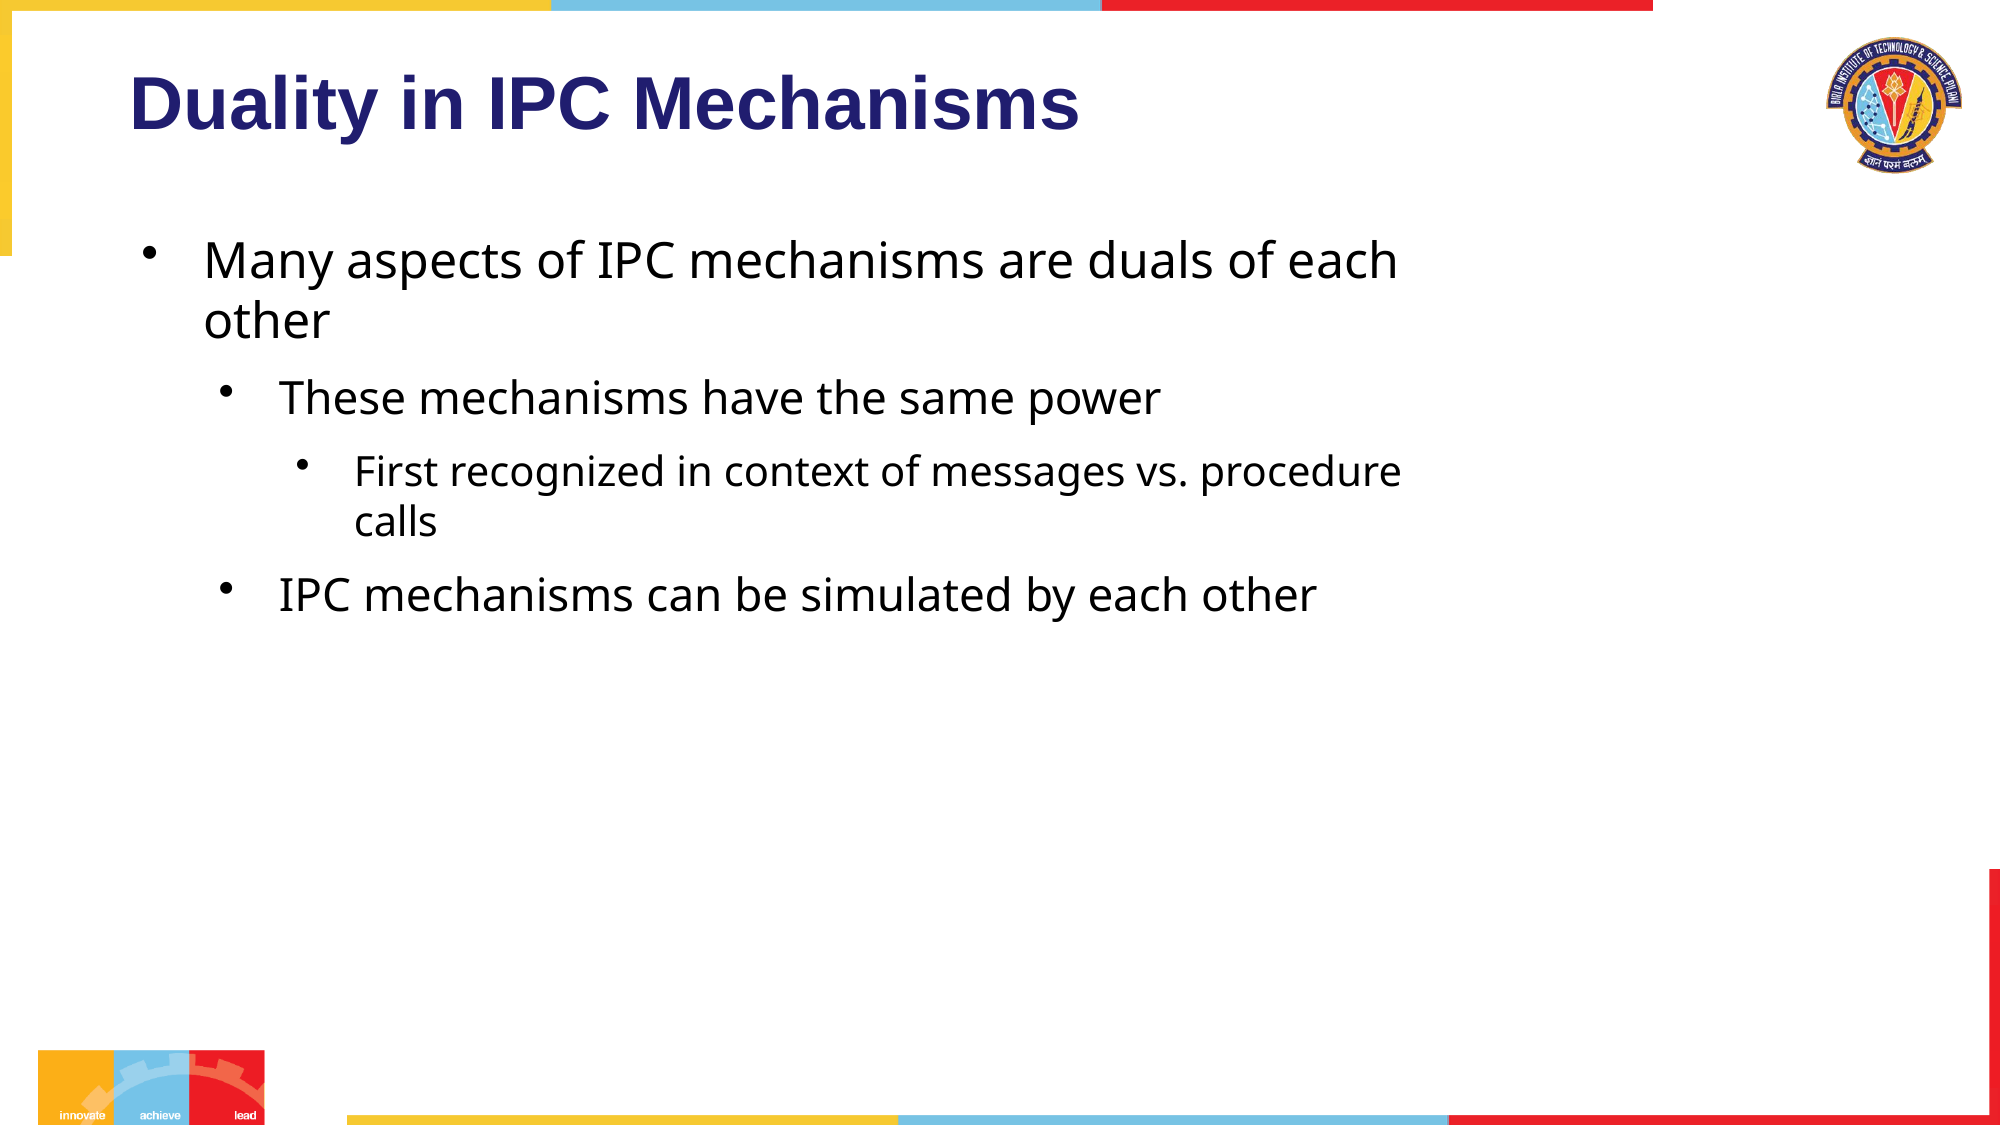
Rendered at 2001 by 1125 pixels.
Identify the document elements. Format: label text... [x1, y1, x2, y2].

text_box Many aspects of IPC mechanisms are duals of each other These mechanisms have the same power First recognized in context of messages vs. procedure calls IPC mechanisms can be simulated by each other [139, 203, 1488, 621]
title Duality in IPC Mechanisms [127, 52, 1873, 243]
picture [1826, 37, 1962, 174]
picture [0, 0, 1653, 256]
picture [38, 1050, 265, 1125]
picture [347, 869, 2000, 1125]
